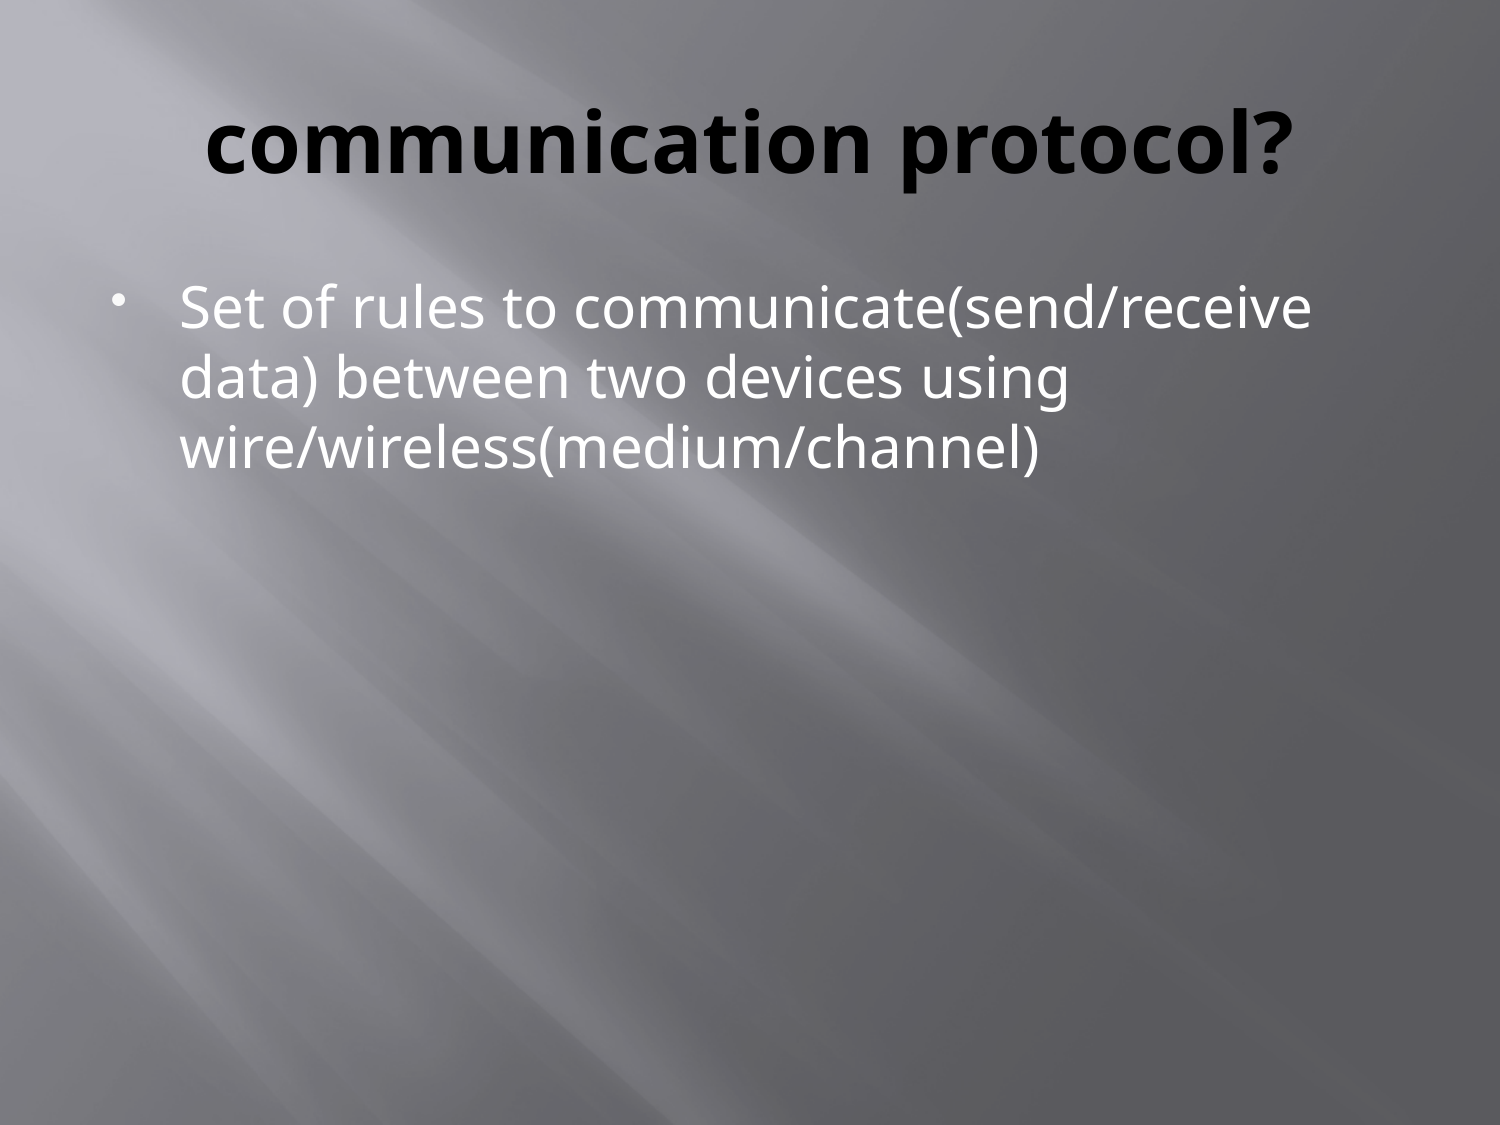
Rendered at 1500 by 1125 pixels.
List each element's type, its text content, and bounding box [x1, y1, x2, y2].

title communication protocol? [75, 45, 1425, 233]
list Set of rules to communicate(send/receive data) between two devices using wire/wireless(medium/channel) [75, 262, 1425, 1035]
